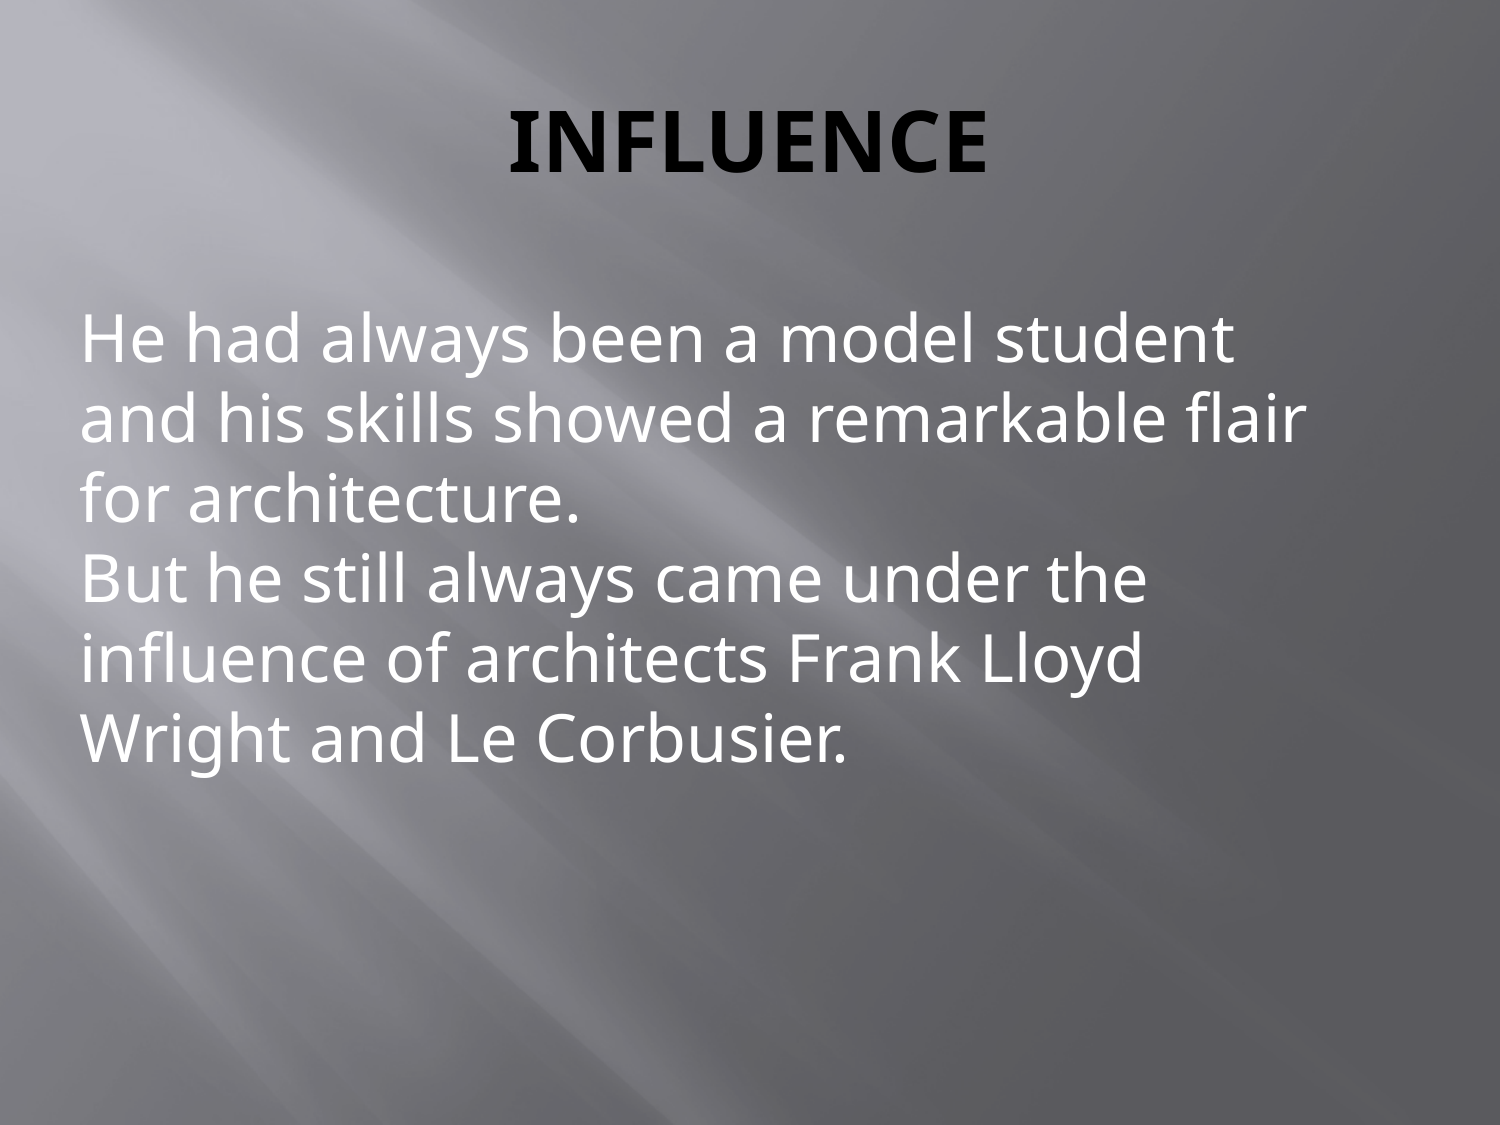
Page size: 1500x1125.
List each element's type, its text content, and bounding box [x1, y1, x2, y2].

title INFLUENCE [75, 45, 1425, 233]
text_box He had always been a model student and his skills showed a remarkable flair for architecture. But he still always came under the influence of architects Frank Lloyd Wright and Le Corbusier. [64, 243, 1353, 783]
